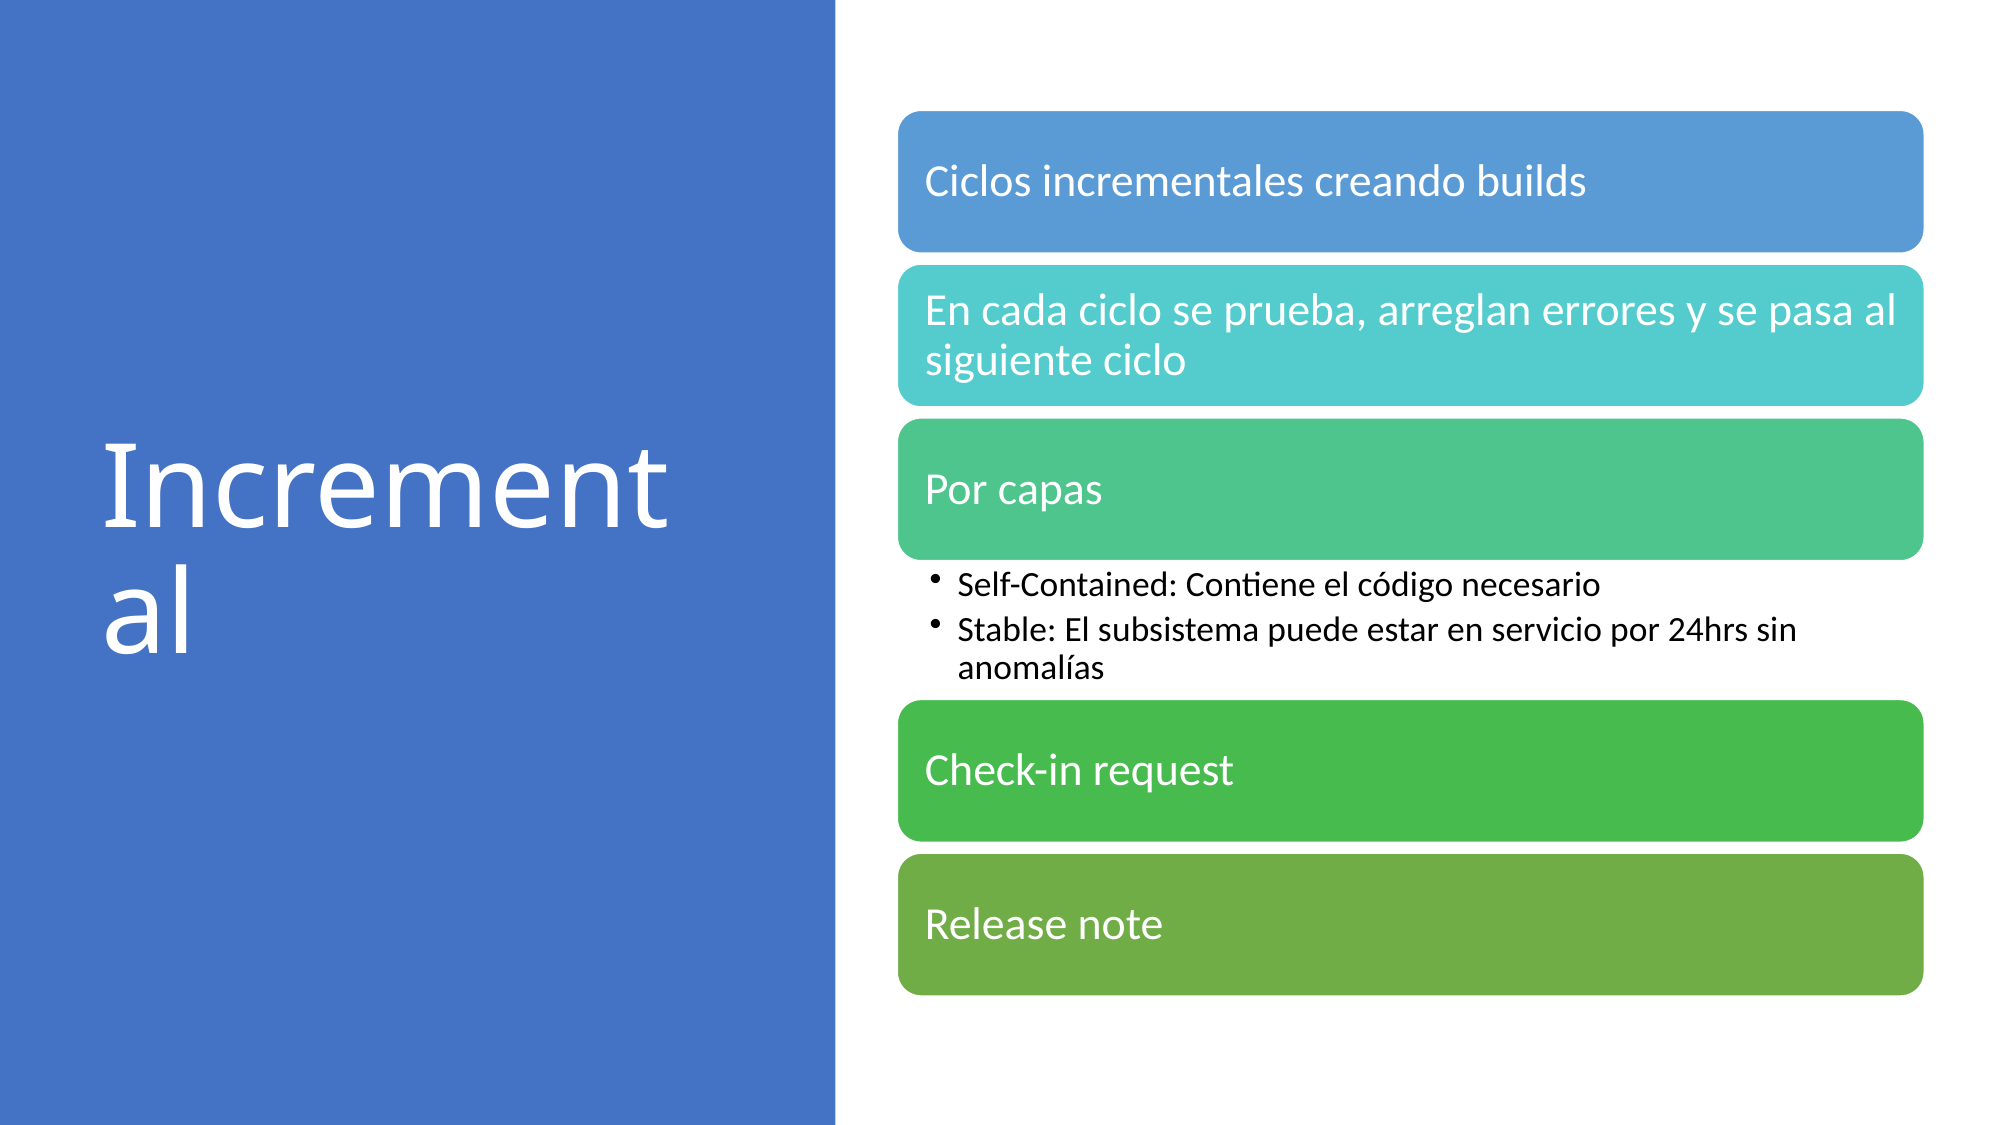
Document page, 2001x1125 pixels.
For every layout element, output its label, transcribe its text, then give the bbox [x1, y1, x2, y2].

title Incremental [86, 101, 711, 1005]
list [897, 101, 1925, 1005]
text_box [0, 0, 836, 1125]
